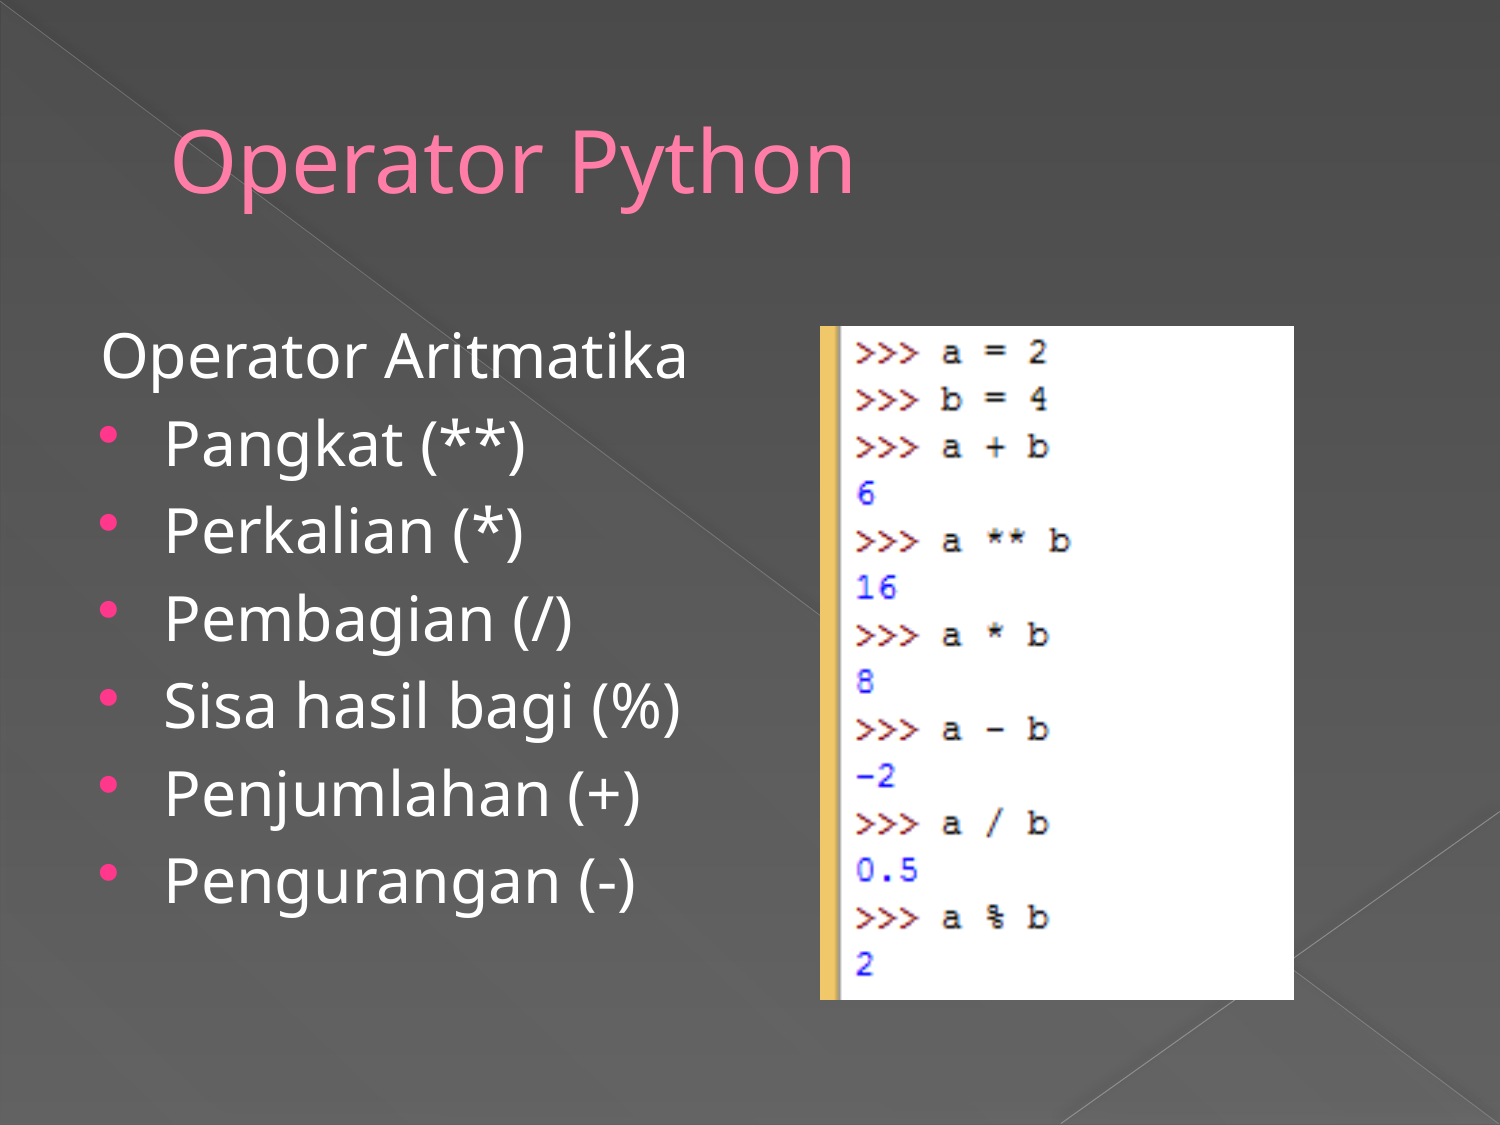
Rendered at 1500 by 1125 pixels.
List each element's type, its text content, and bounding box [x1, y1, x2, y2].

picture [820, 326, 1294, 1000]
list Operator Aritmatika Pangkat (**) Perkalian (*) Pembagian (/) Sisa hasil bagi (%) Penjumlahan (+) Pengurangan (-) [75, 308, 1425, 1059]
title Operator Python [75, 43, 1425, 274]
